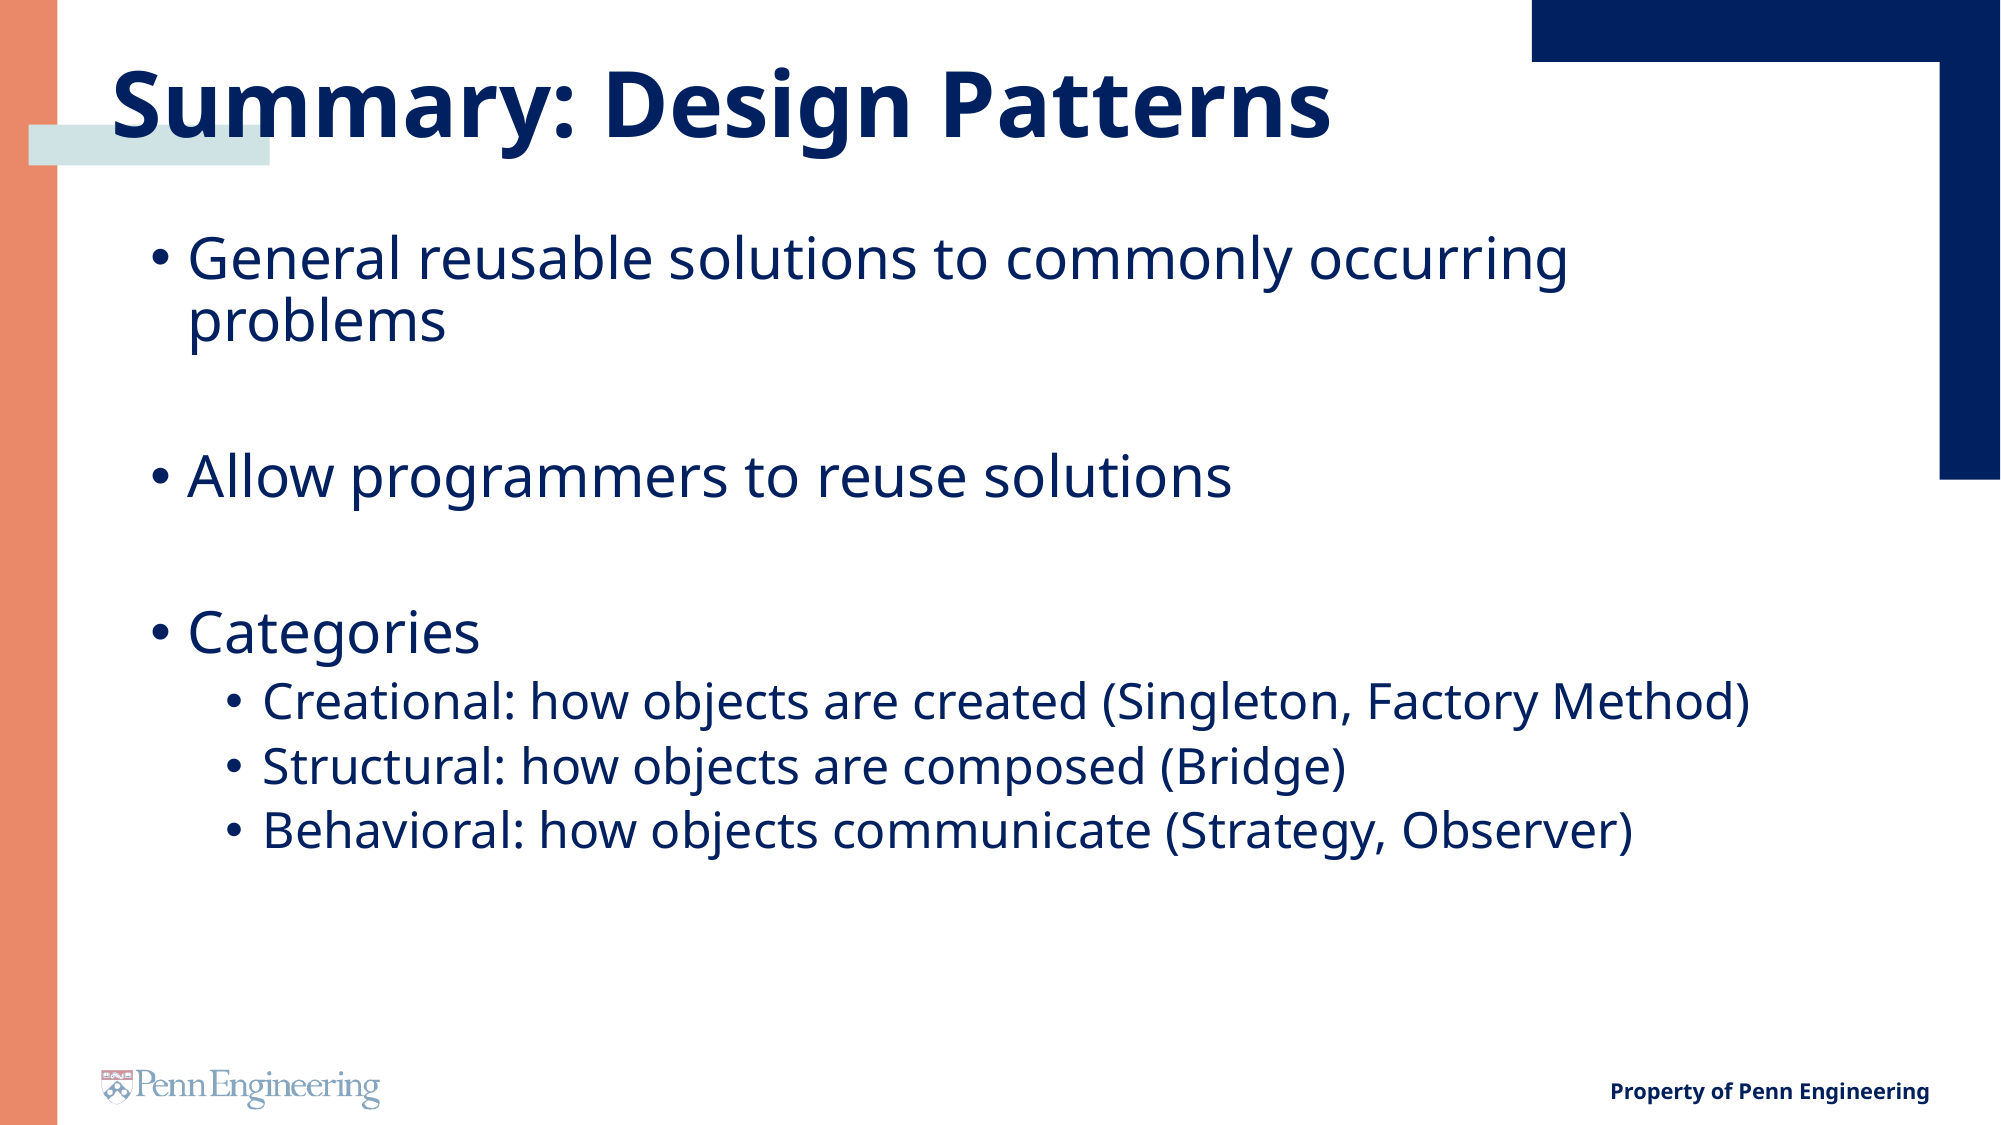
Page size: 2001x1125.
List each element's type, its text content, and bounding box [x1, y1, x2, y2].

list General reusable solutions to commonly occurring problems Allow programmers to reuse solutions Categories Creational: how objects are created (Singleton, Factory Method) Structural: how objects are composed (Bridge) Behavioral: how objects communicate (Strategy, Observer) [135, 221, 1861, 936]
title Summary: Design Patterns [96, 0, 1822, 218]
